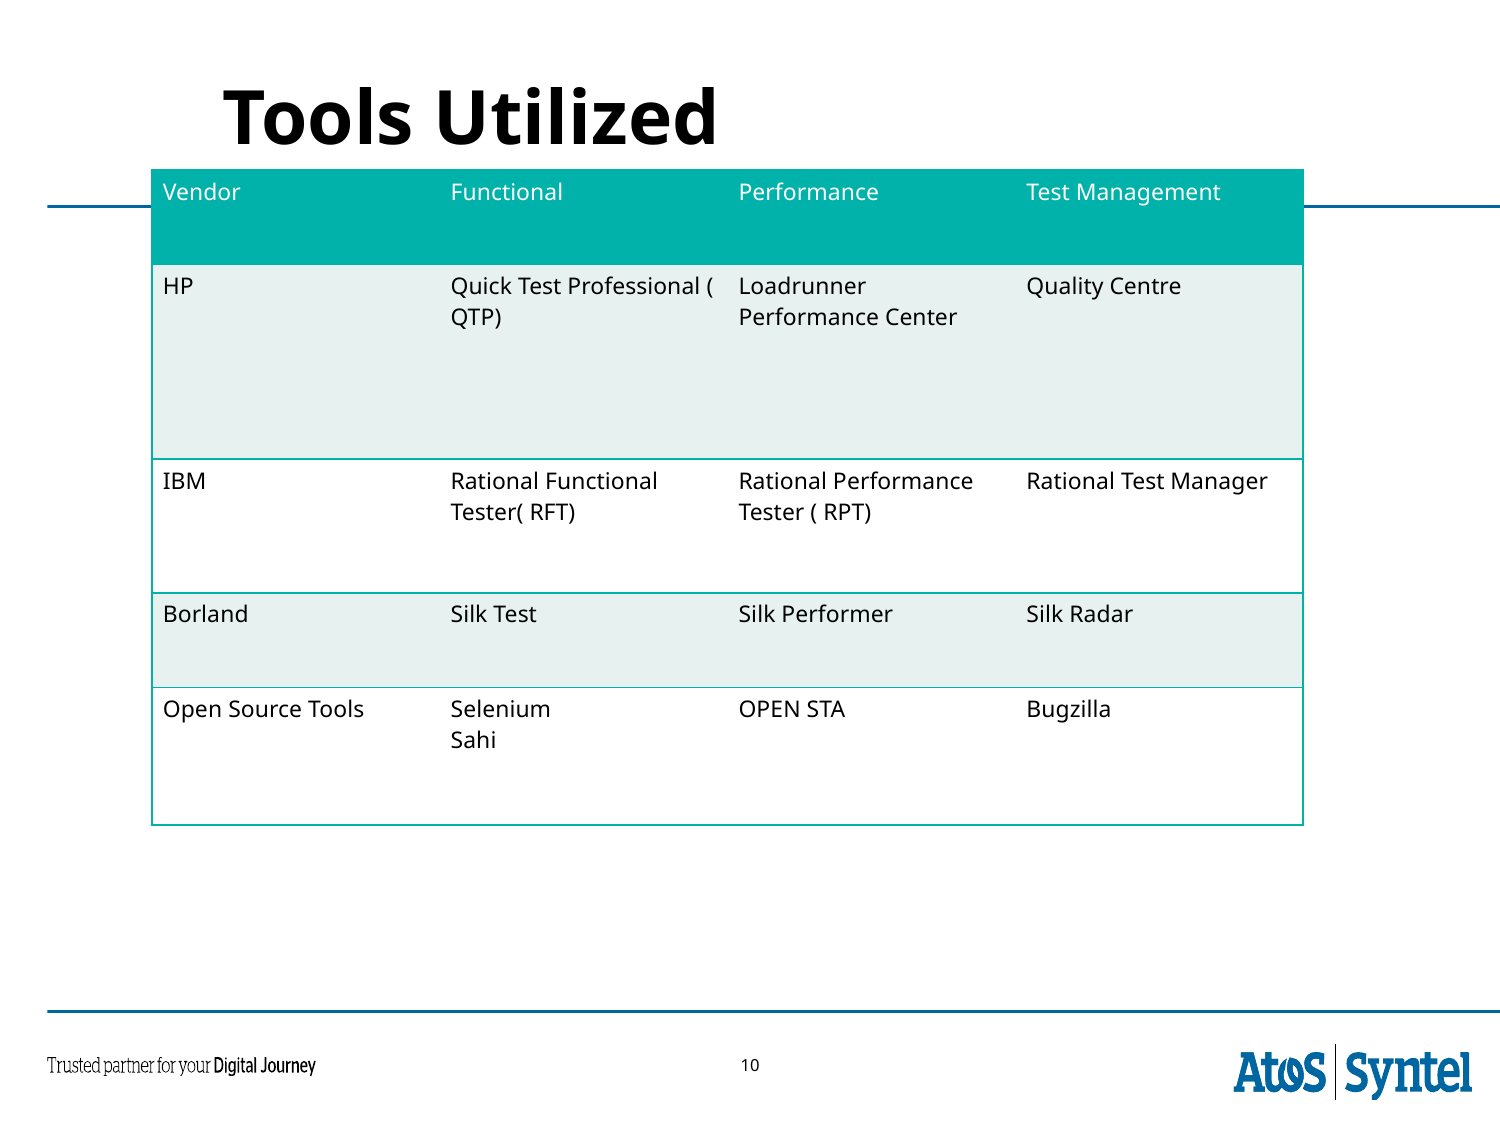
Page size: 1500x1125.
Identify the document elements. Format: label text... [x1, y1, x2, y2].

table_cell Silk Performer [727, 594, 1015, 687]
table_header Performance [727, 171, 1015, 264]
table_cell Borland [153, 594, 439, 687]
table_cell Loadrunner Performance Center [727, 265, 1015, 458]
table_cell IBM [153, 460, 439, 592]
table_cell Selenium Sahi [439, 688, 727, 824]
table_cell Quality Centre [1015, 265, 1302, 458]
table_cell Silk Test [439, 594, 727, 687]
table_cell Open Source Tools [153, 688, 439, 824]
title Tools Utilized [222, 62, 1302, 165]
table_cell Rational Test Manager [1015, 460, 1302, 592]
table_cell OPEN STA [727, 688, 1015, 824]
table_header Vendor [153, 171, 439, 264]
table_cell Silk Radar [1015, 594, 1302, 687]
table_header Functional [439, 171, 727, 264]
table_header Test Management [1015, 171, 1302, 264]
table_cell HP [153, 265, 439, 458]
table_cell Rational Performance Tester ( RPT) [727, 460, 1015, 592]
table_cell Bugzilla [1015, 688, 1302, 824]
table_cell Quick Test Professional ( QTP) [439, 265, 727, 458]
table_cell Rational Functional Tester( RFT) [439, 460, 727, 592]
